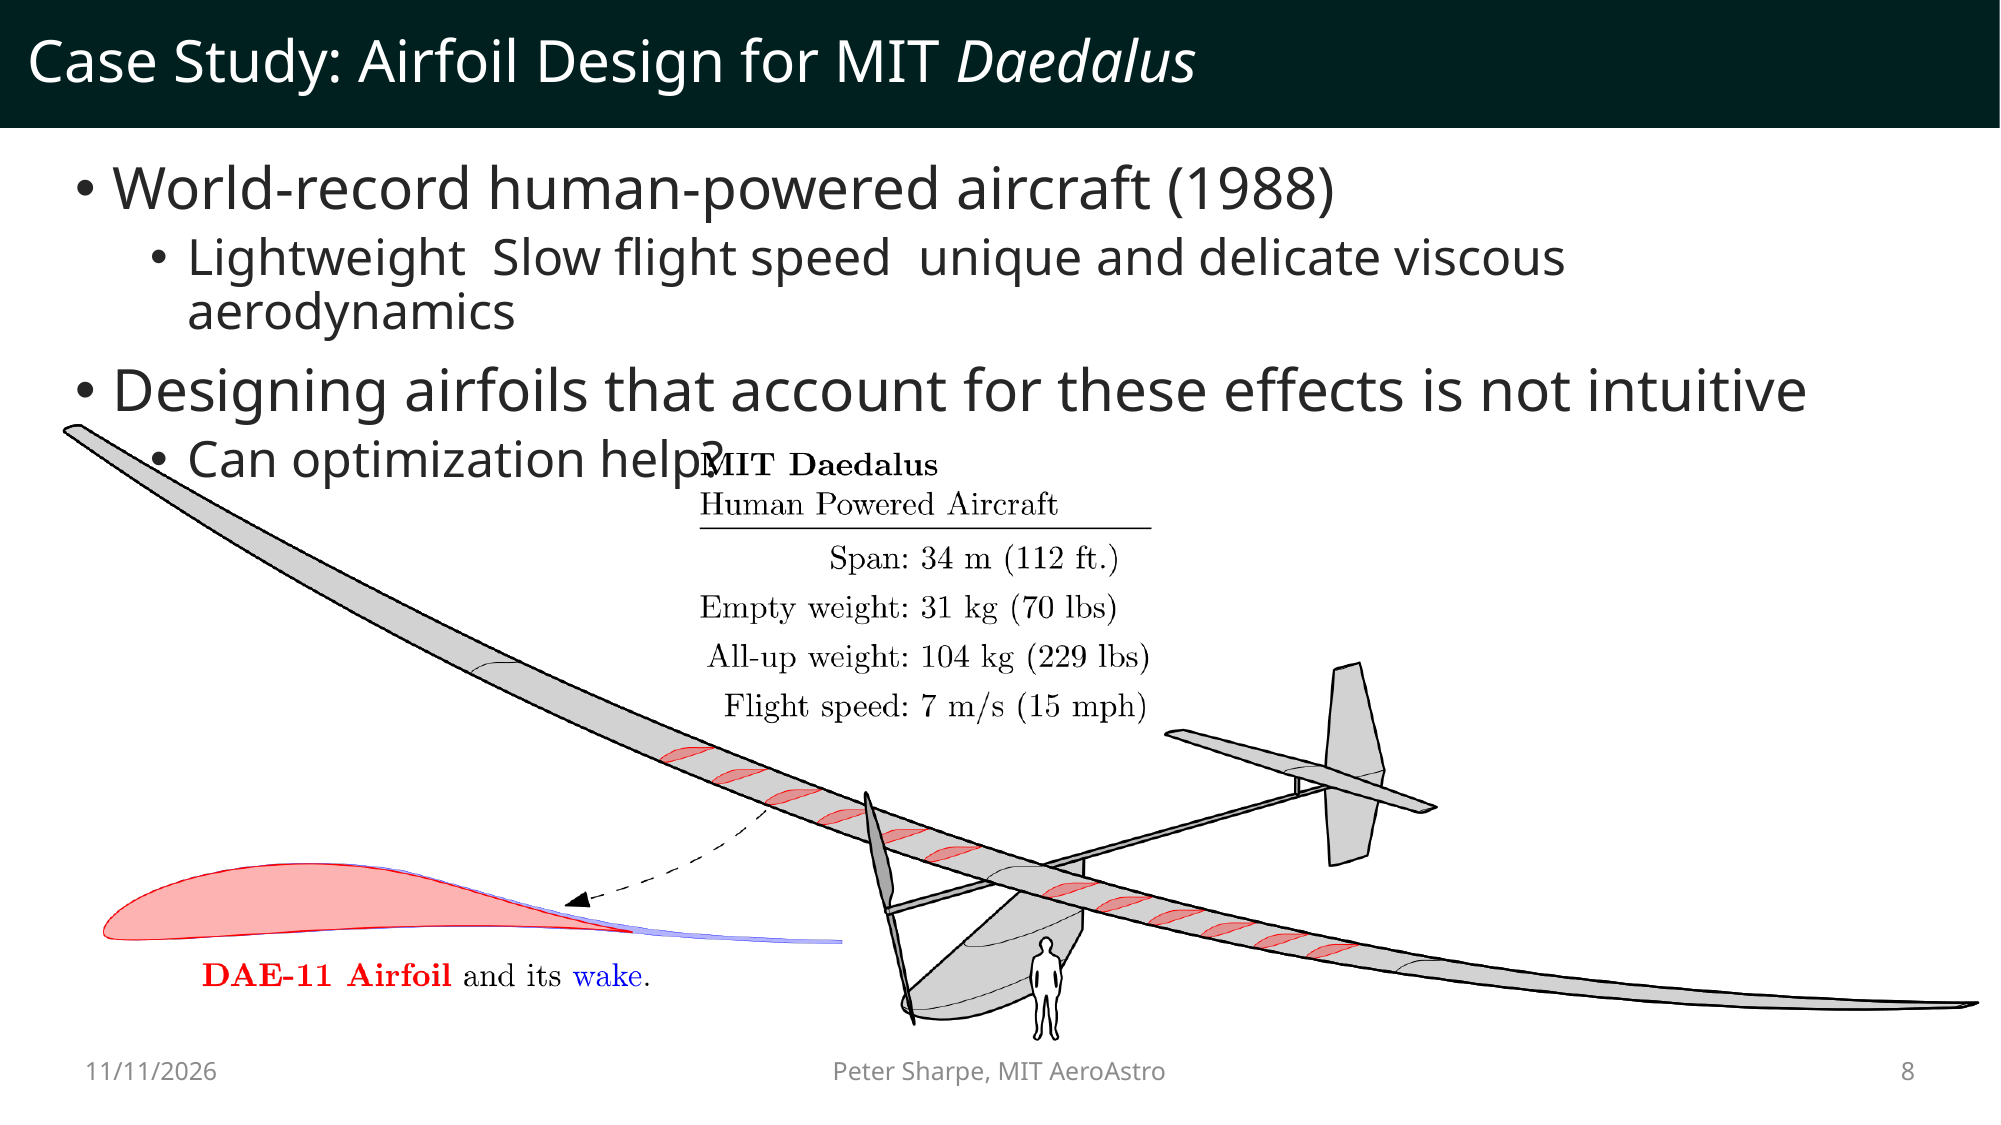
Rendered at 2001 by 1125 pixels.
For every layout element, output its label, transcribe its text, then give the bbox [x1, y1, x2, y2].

picture [60, 420, 1981, 1043]
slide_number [69, 1043, 267, 1103]
footer Peter Sharpe, MIT AeroAstro [287, 1043, 1713, 1103]
title Case Study: Airfoil Design for MIT Daedalus [12, 23, 1873, 105]
slide_number 8 [1733, 1043, 1931, 1103]
